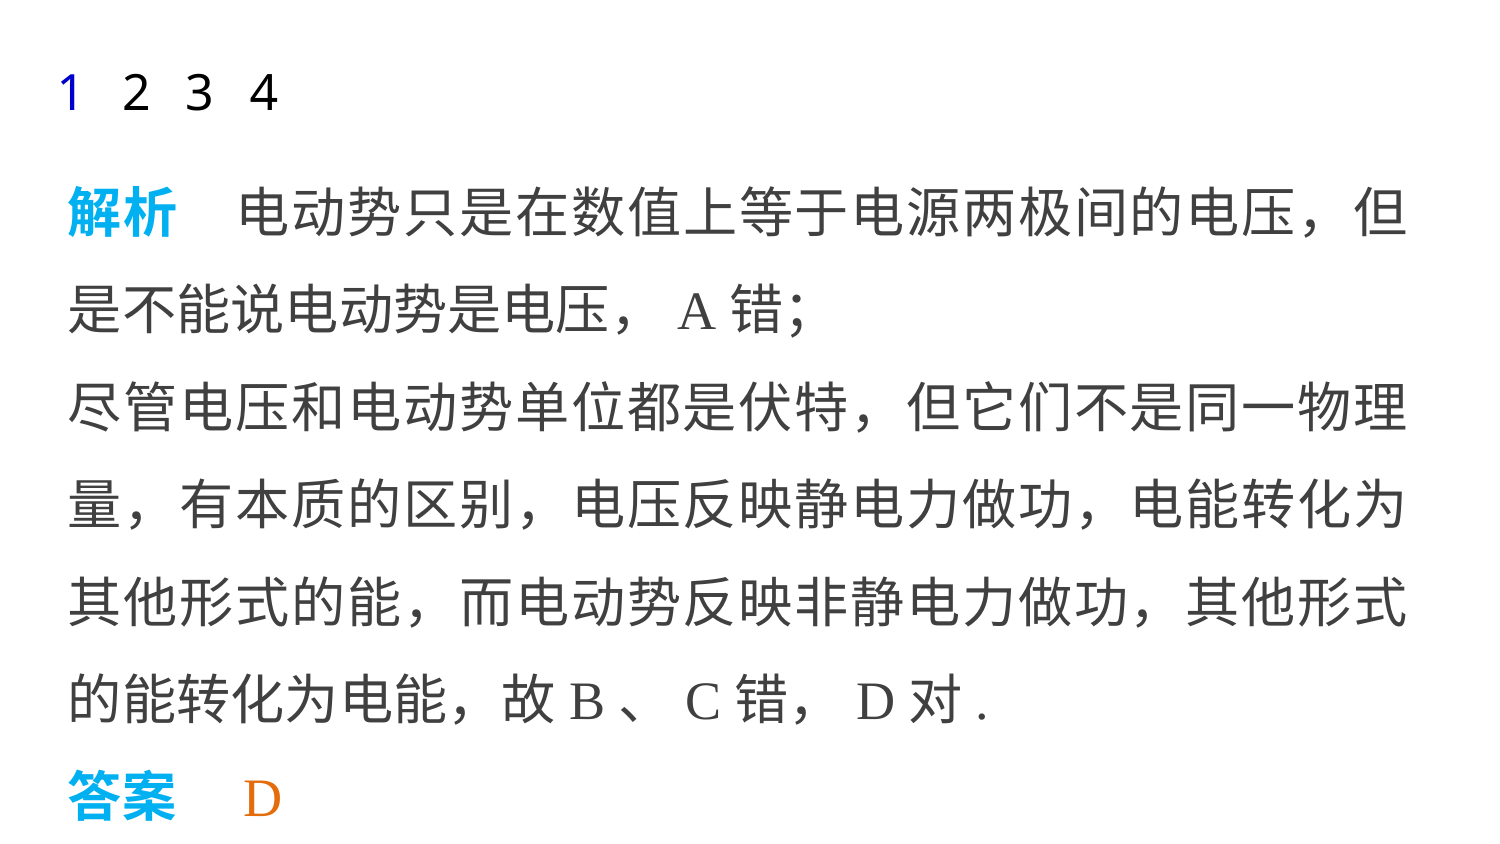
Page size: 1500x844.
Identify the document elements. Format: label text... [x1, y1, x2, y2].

text_box 1 [39, 54, 97, 127]
text_box 4 [232, 54, 290, 127]
text_box 3 [168, 54, 225, 127]
text_box 2 [105, 54, 162, 127]
text_box 解析 电动势只是在数值上等于电源两极间的电压，但是不能说电动势是电压，A错； 尽管电压和电动势单位都是伏特，但它们不是同一物理量，有本质的区别，电压反映静电力做功，电能转化为其他形式的能，而电动势反映非静电力做功，其他形式的能转化为电能，故B、C错，D对. 答案 D [53, 138, 1424, 836]
